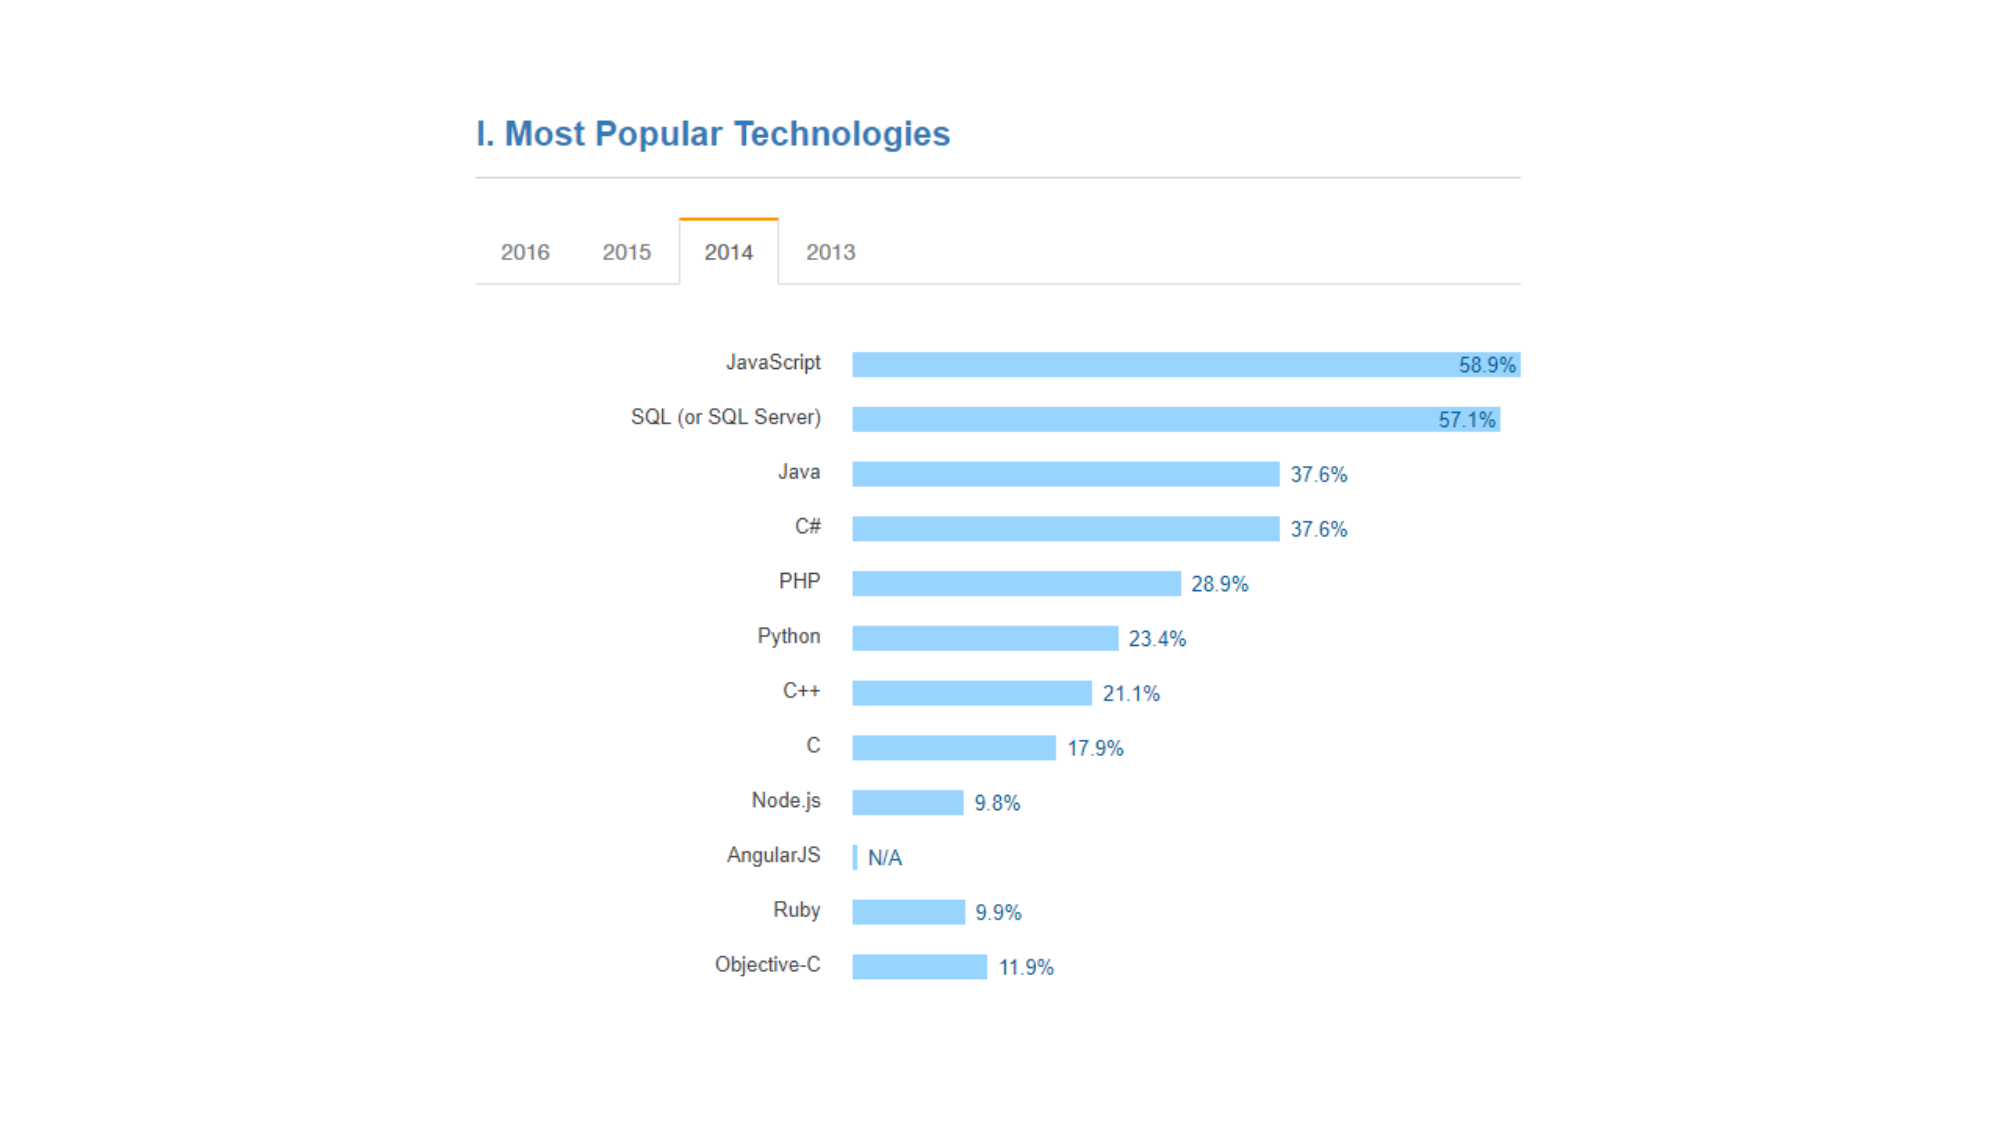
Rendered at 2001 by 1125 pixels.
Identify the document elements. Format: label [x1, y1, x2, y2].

picture [457, 88, 1543, 1036]
